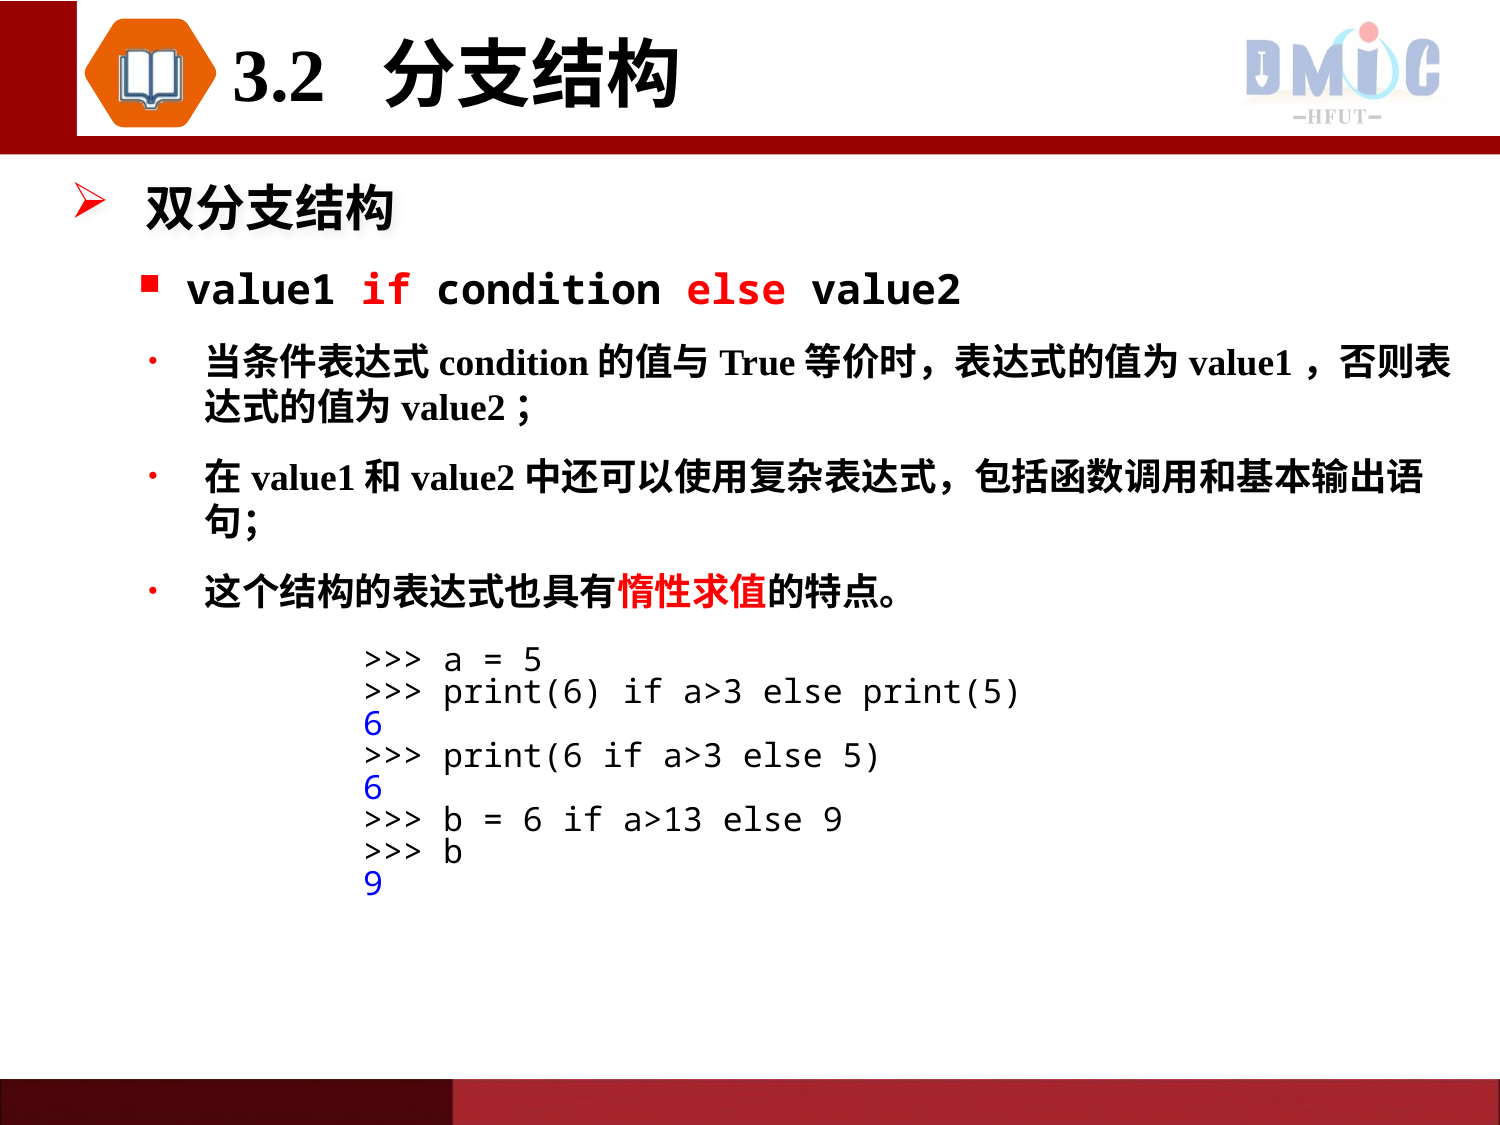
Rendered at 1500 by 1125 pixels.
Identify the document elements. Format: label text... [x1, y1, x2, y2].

text_box >>> a = 5 >>> print(6) if a>3 else print(5) 6 >>> print(6 if a>3 else 5) 6 >>> b = 6 if a>13 else 9 >>> b 9 [348, 639, 1099, 909]
picture [0, 1079, 1500, 1125]
list value1 if condition else value2 当条件表达式condition的值与True等价时，表达式的值为value1，否则表达式的值为value2； 在value1和value2中还可以使用复杂表达式，包括函数调用和基本输出语句； 这个结构的表达式也具有惰性求值的特点。 [123, 255, 1475, 1024]
text_box 双分支结构 [55, 168, 411, 244]
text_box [0, 18, 969, 128]
